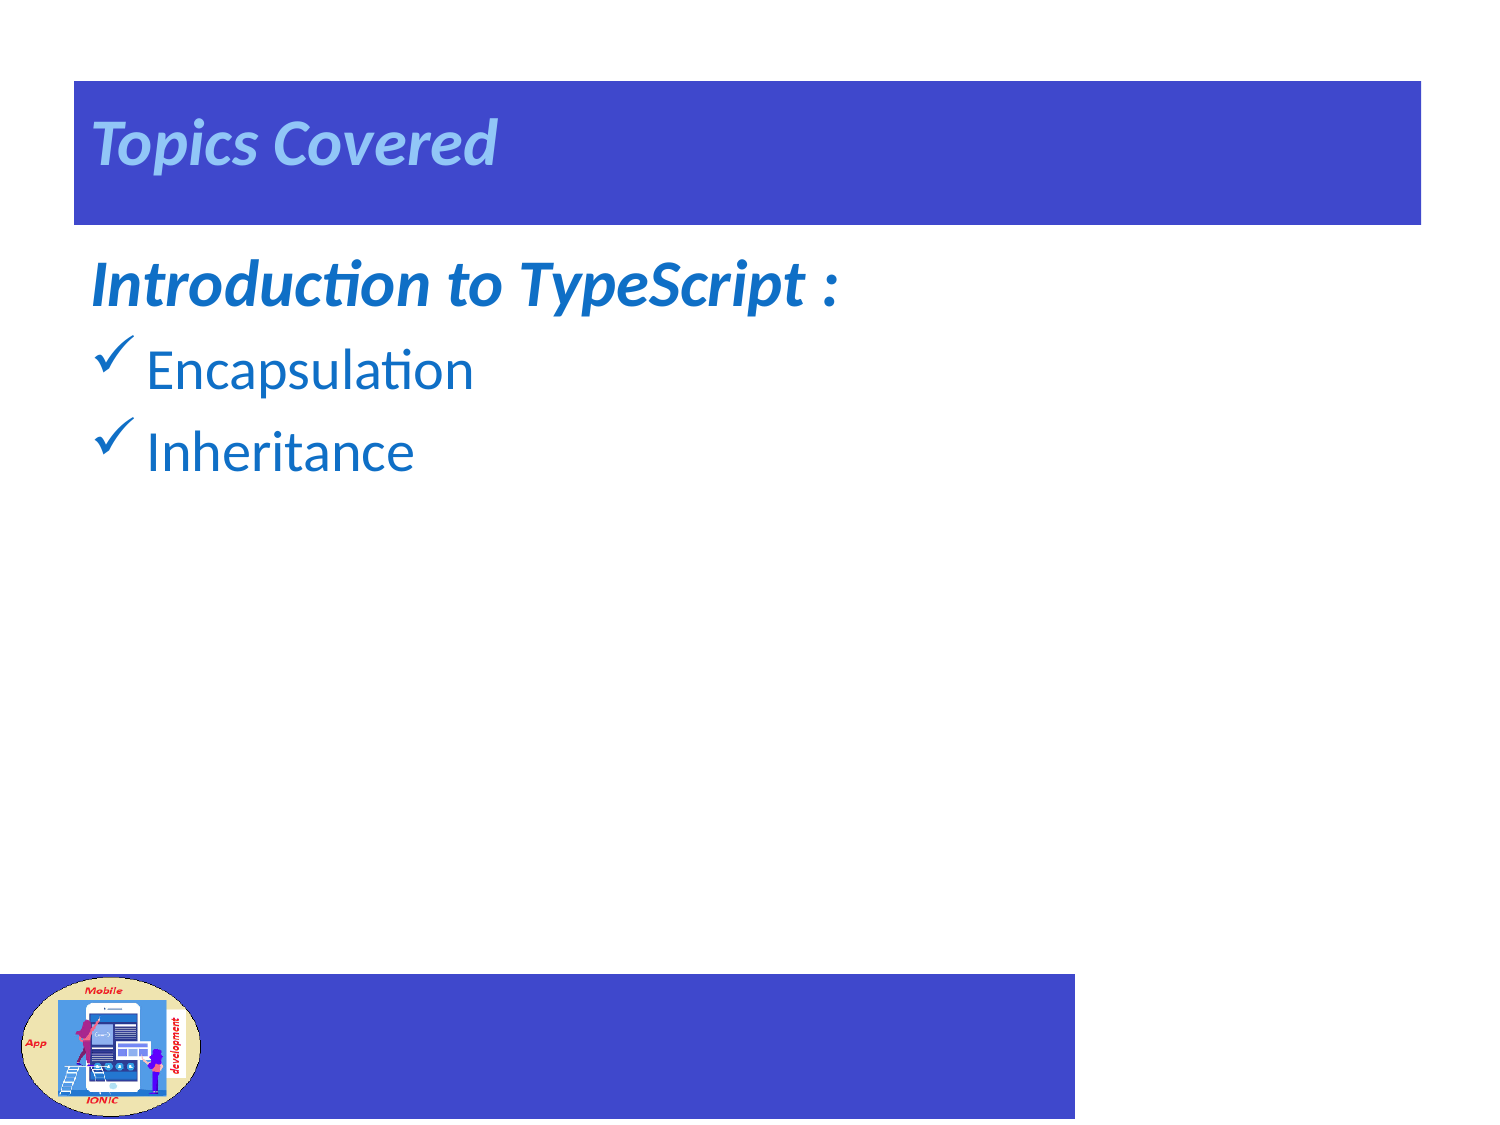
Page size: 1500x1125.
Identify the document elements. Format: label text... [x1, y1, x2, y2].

picture [0, 974, 1075, 1119]
title Topics Covered [75, 45, 1425, 232]
list Introduction to TypeScript : Encapsulation Inheritance [75, 232, 1425, 900]
